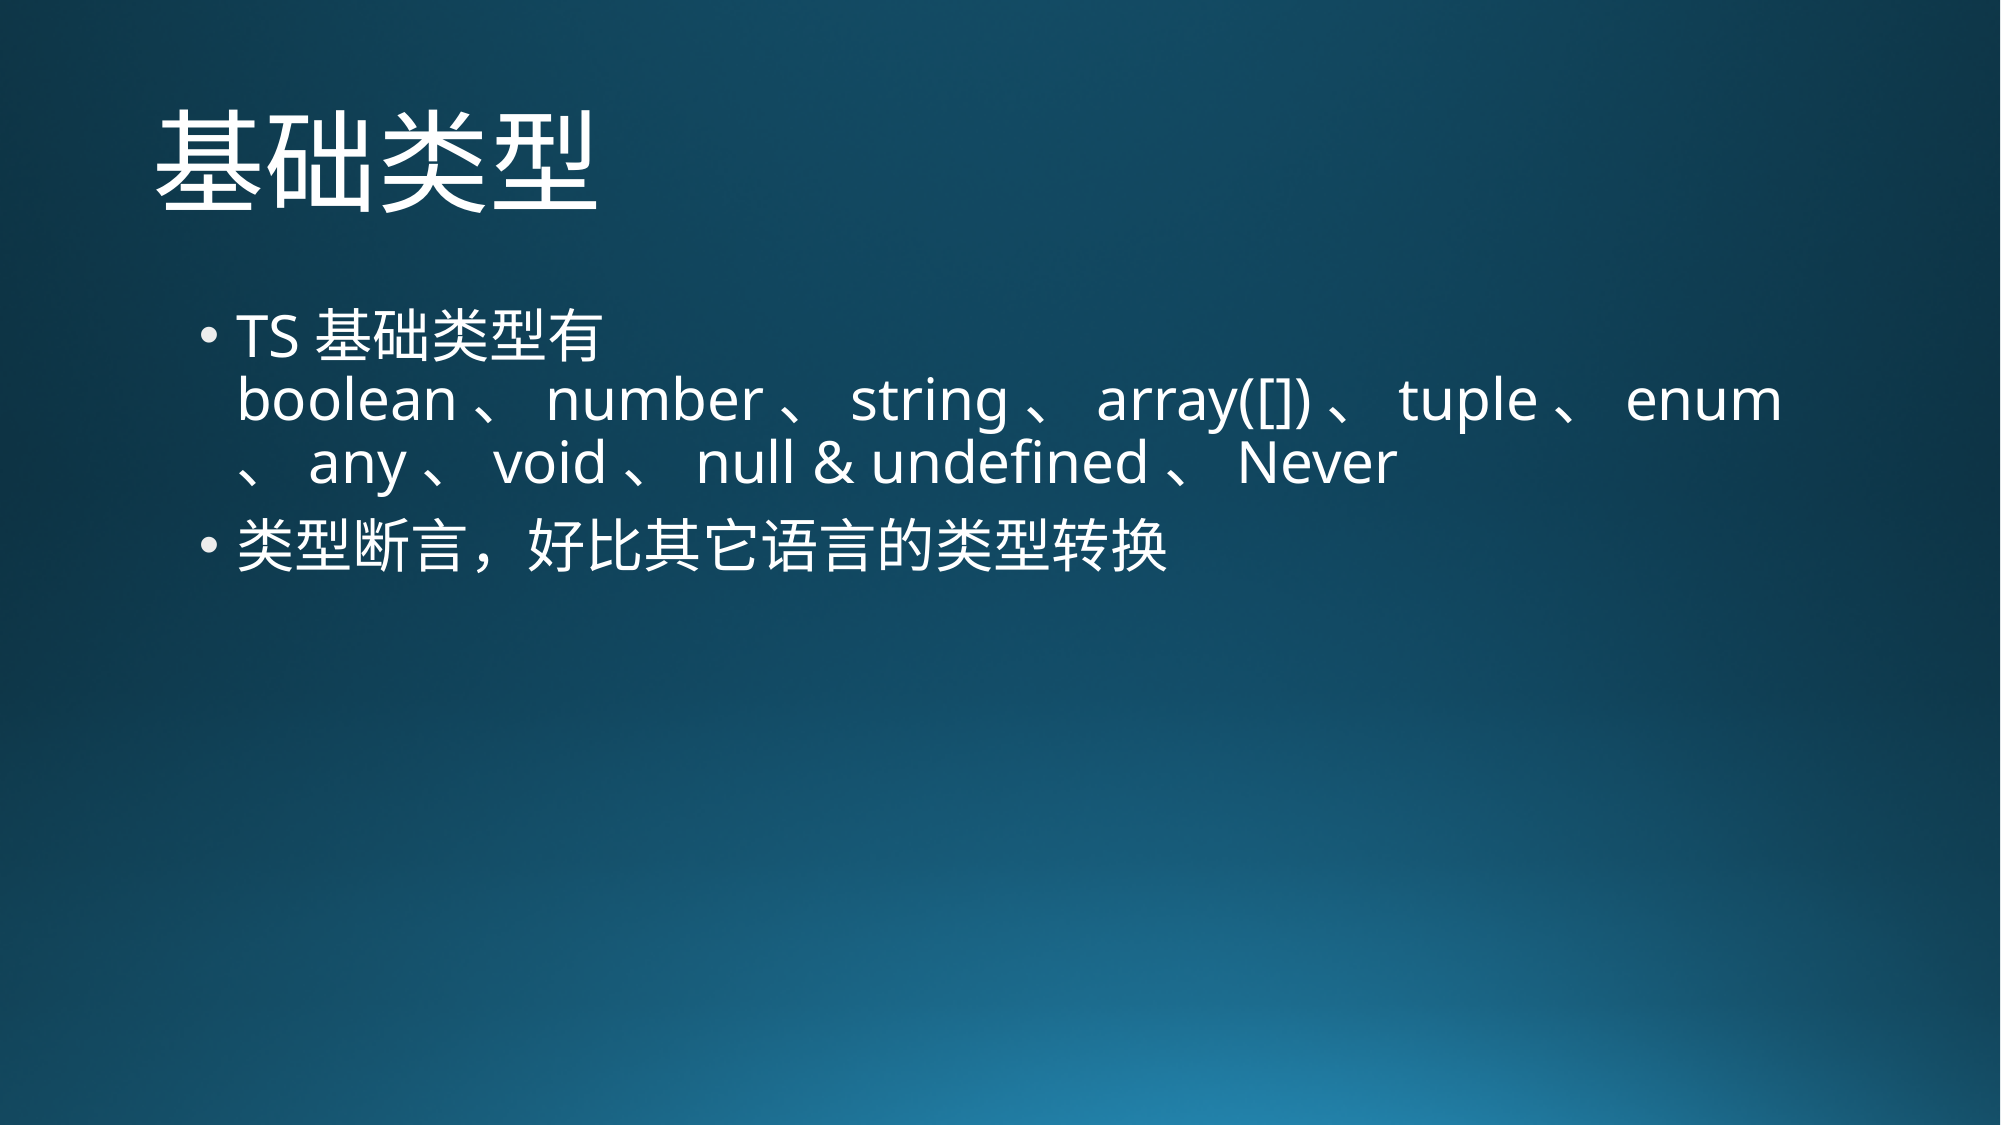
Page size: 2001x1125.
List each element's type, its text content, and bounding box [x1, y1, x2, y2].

picture [0, 0, 2001, 1125]
list TS基础类型有boolean、number、string、array([])、tuple、enum、any、void、null & undefined、Never 类型断言，好比其它语言的类型转换 [183, 299, 1863, 1014]
title 基础类型 [137, 59, 1863, 278]
